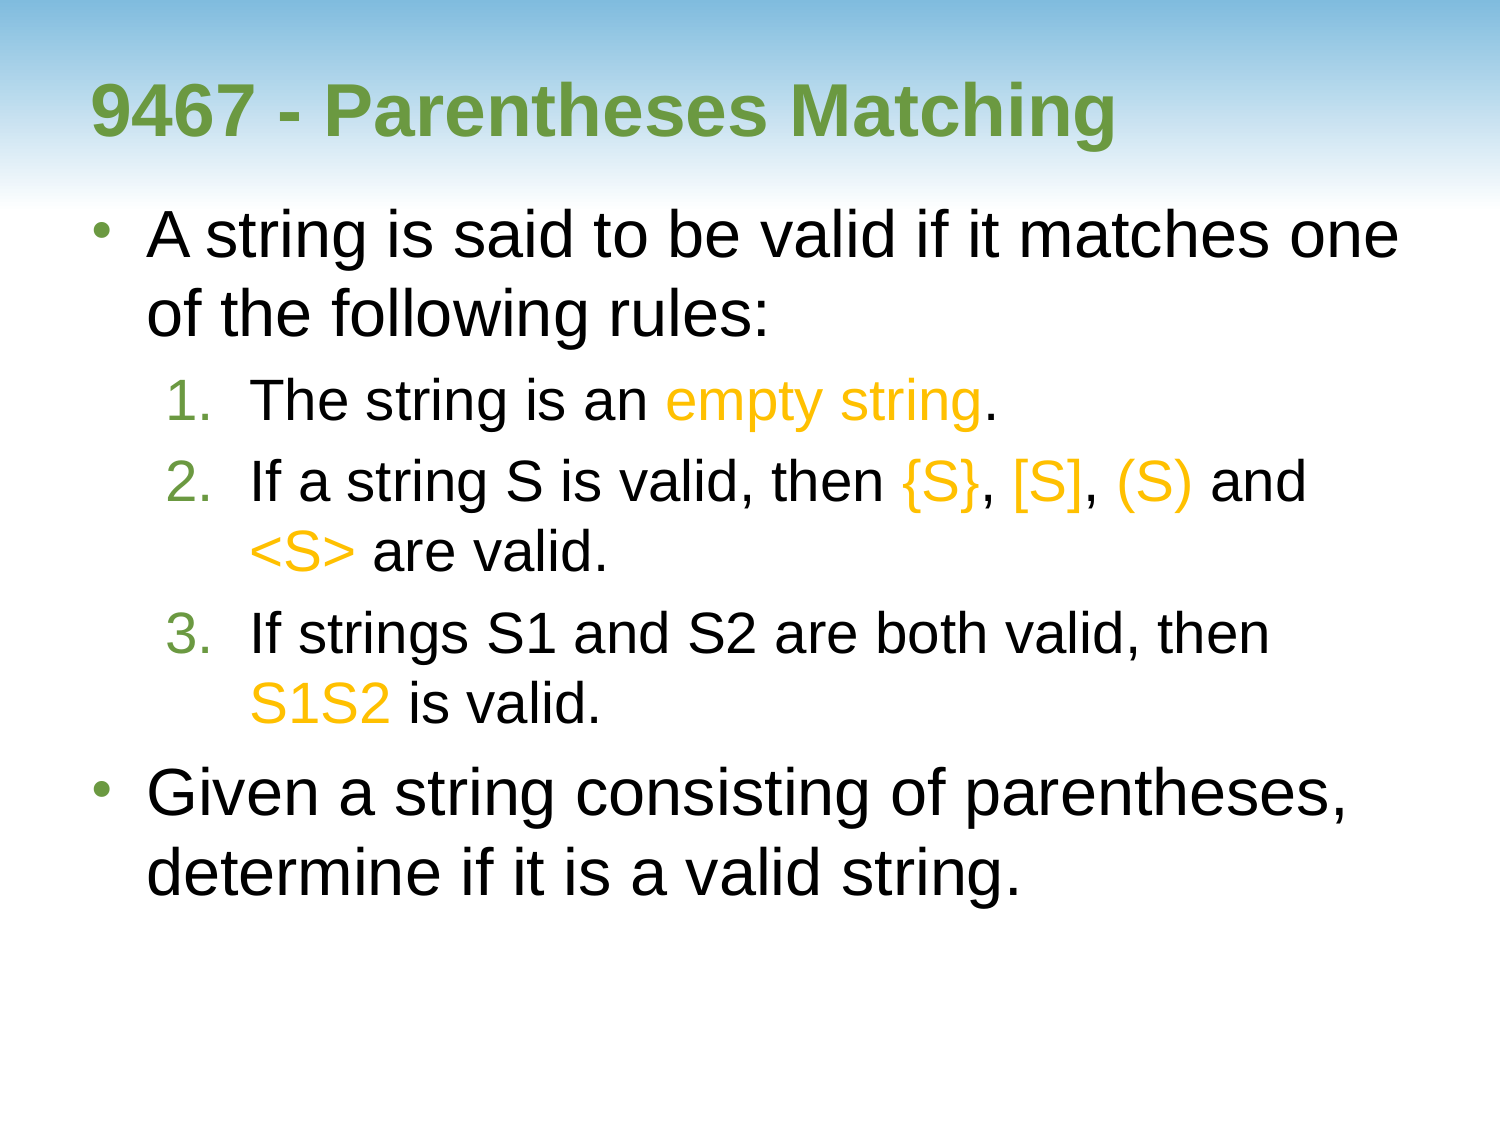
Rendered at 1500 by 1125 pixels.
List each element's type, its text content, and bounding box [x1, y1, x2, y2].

title 9467 - Parentheses Matching [75, 12, 1424, 182]
list A string is said to be valid if it matches one of the following rules: The string is an empty string. If a string S is valid, then {S}, [S], (S) and <S> are valid. If strings S1 and S2 are both valid, then S1S2 is valid. Given a string consisting of parentheses, determine if it is a valid string. [75, 182, 1438, 1053]
